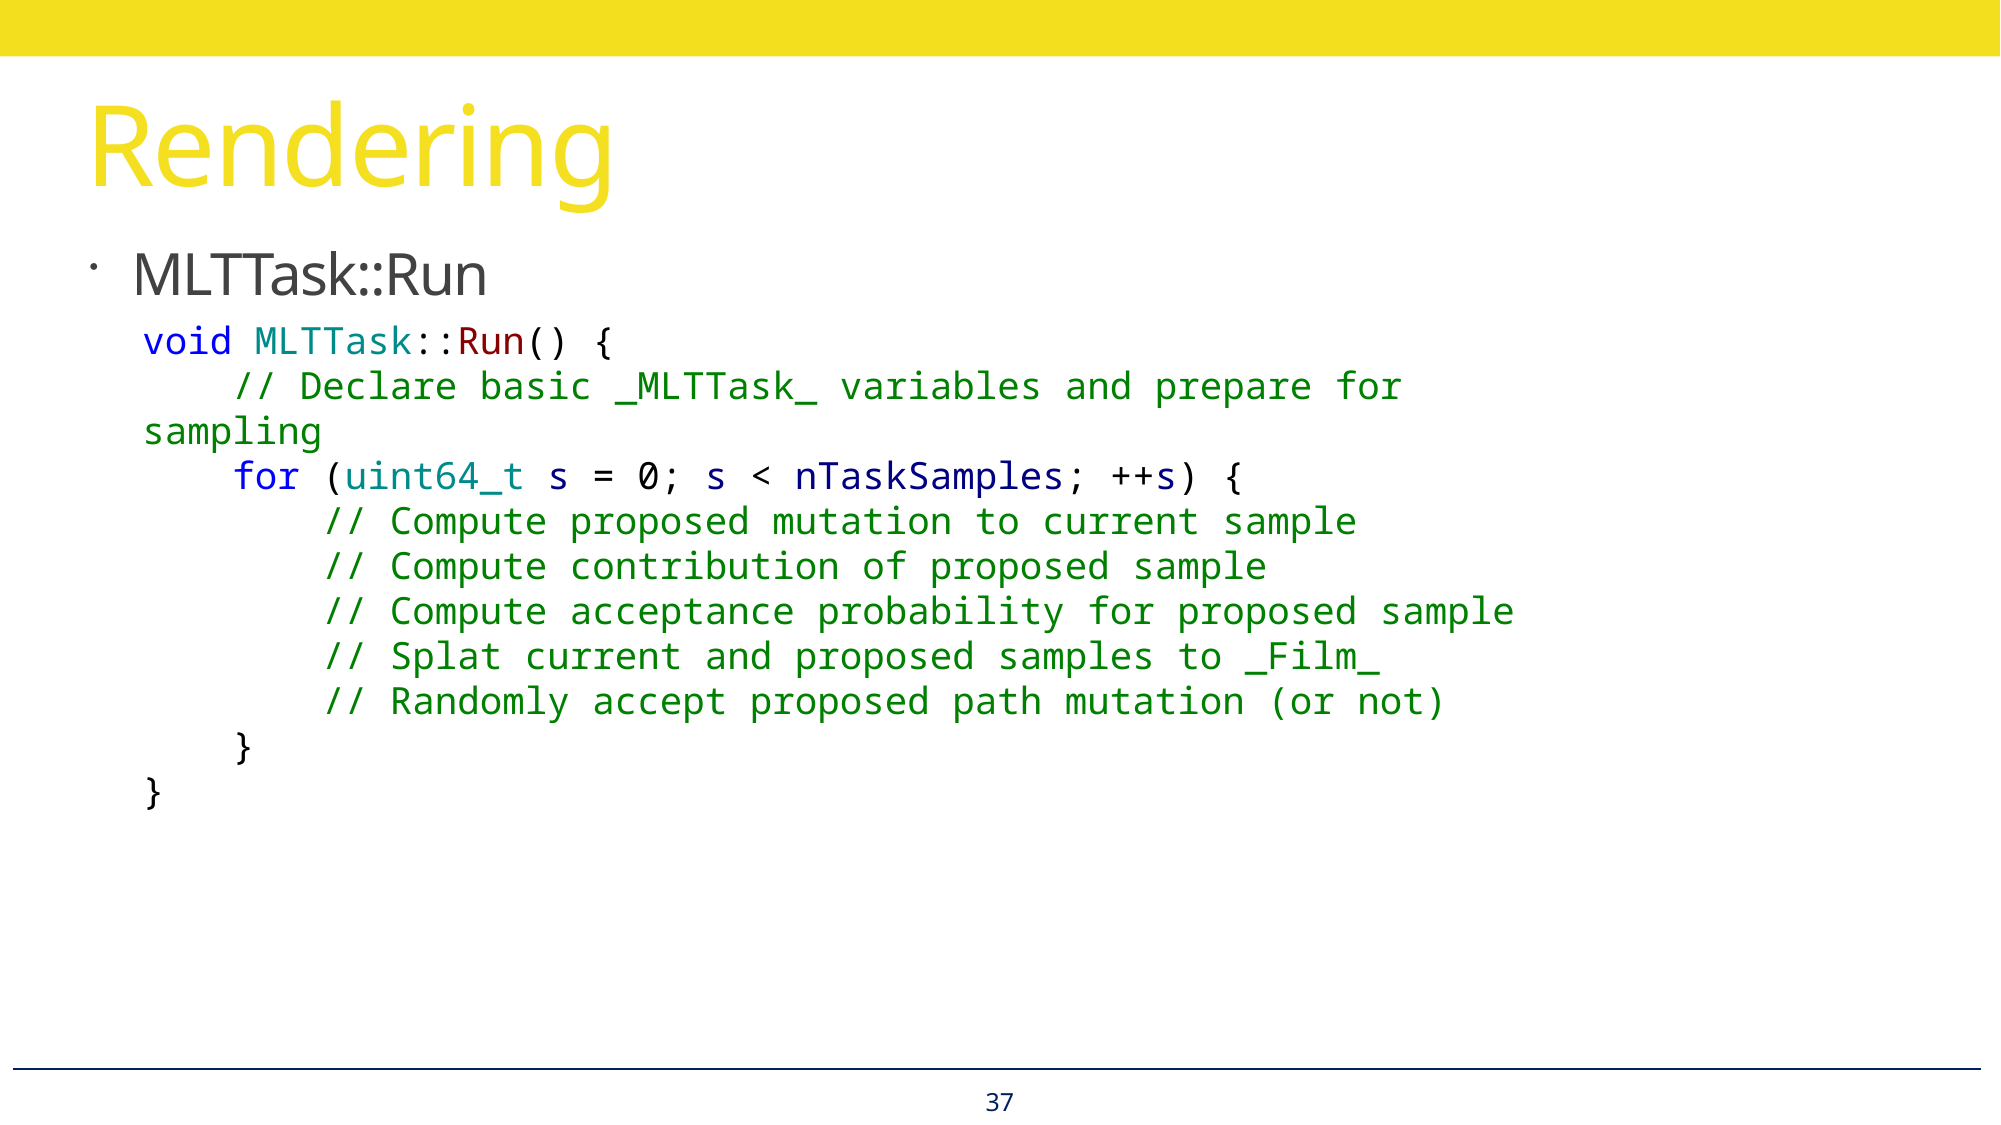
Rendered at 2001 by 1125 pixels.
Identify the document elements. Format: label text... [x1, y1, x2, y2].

slide_number 37 [916, 1078, 1084, 1125]
text_box void MLTTask::Run() { // Declare basic _MLTTask_ variables and prepare for sampling for (uint64_t s = 0; s < nTaskSamples; ++s) { // Compute proposed mutation to current sample // Compute contribution of proposed sample // Compute acceptance probability for proposed sample // Splat current and proposed samples to _Film_ // Randomly accept proposed path mutation (or not) } } [127, 309, 1600, 820]
list MLTTask::Run [85, 237, 1915, 1049]
title Rendering [85, 89, 1915, 212]
